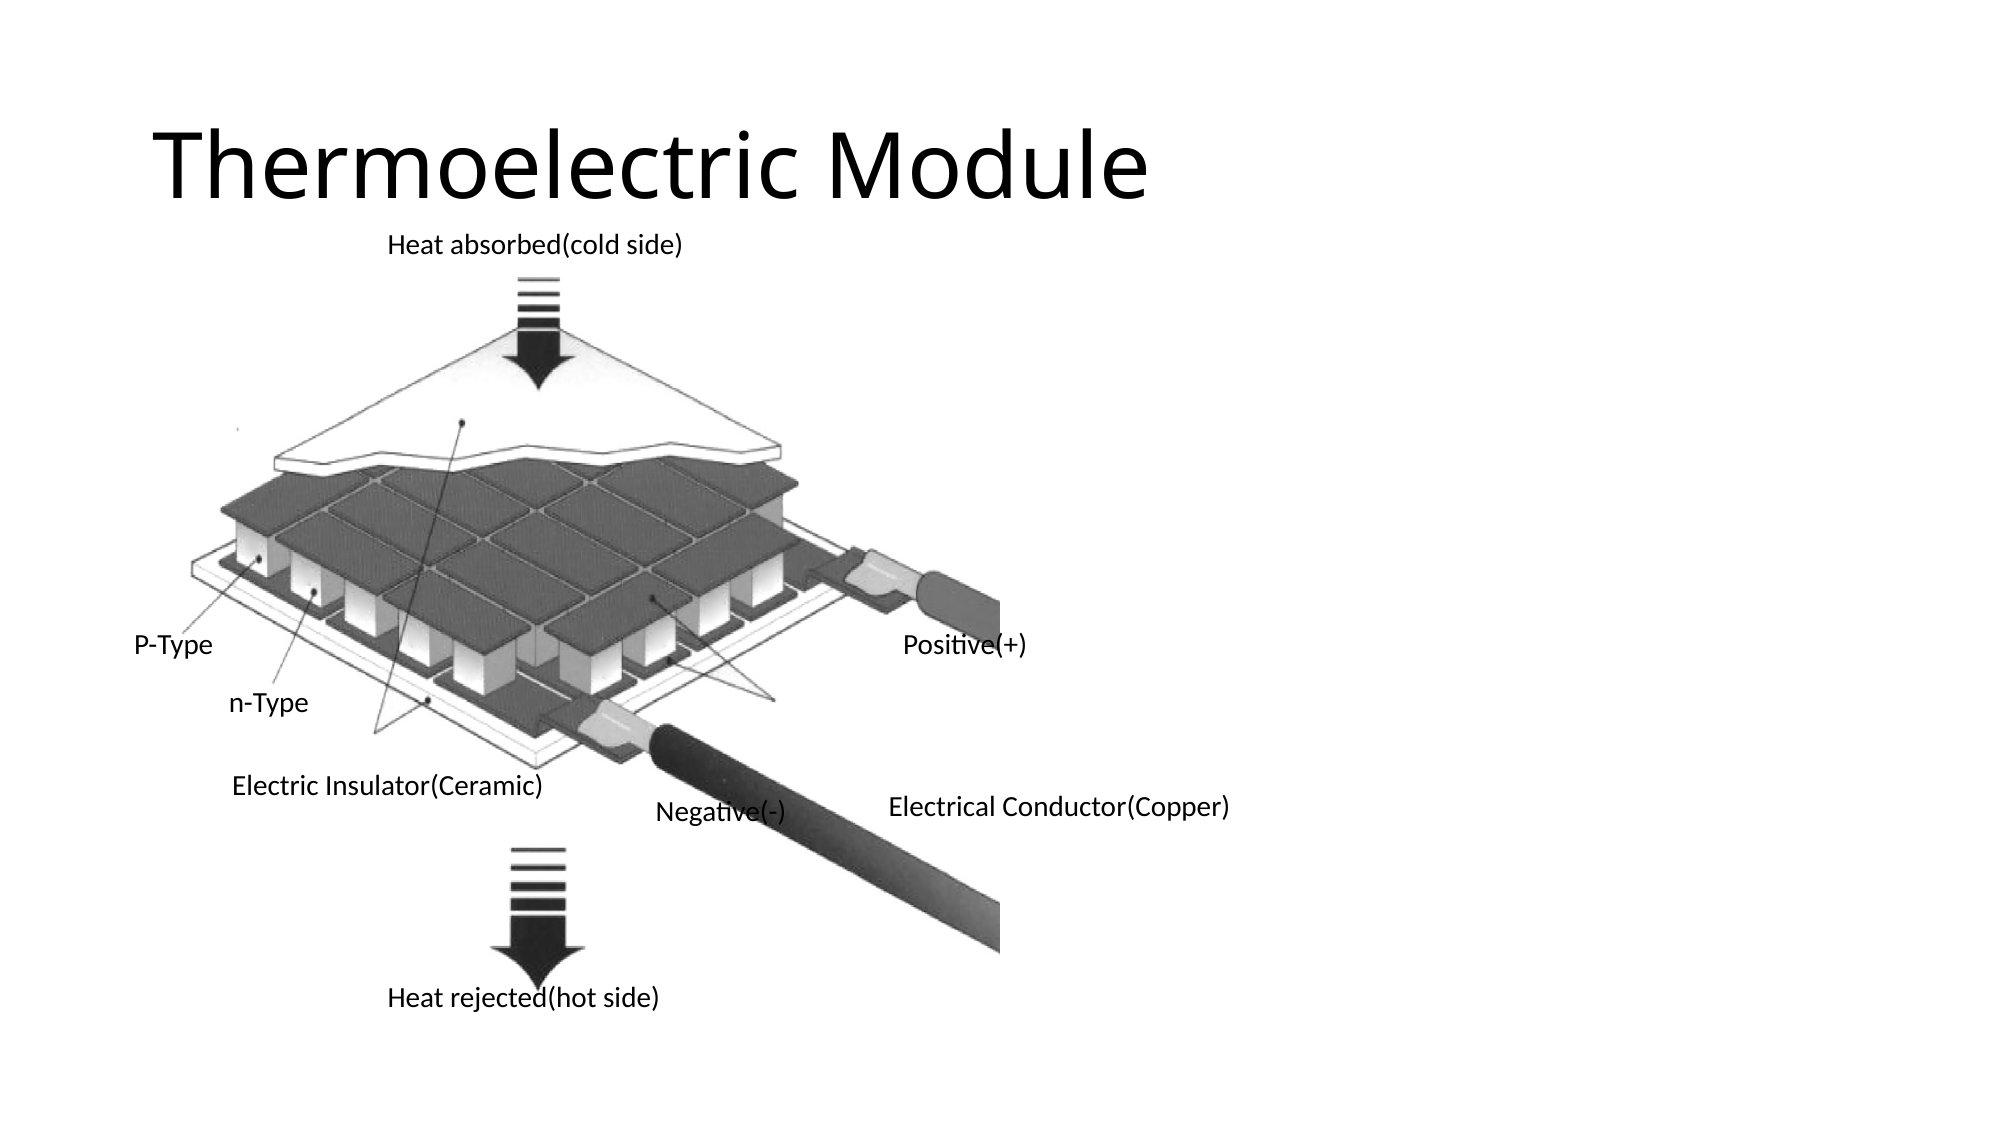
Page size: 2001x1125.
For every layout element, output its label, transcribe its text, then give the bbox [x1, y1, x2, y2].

text_box Positive(+) [1000, 618, 1185, 668]
text_box P-Type [119, 618, 181, 668]
title Thermoelectric Module [137, 59, 1863, 278]
text_box Heat rejected(hot side) [372, 992, 809, 1056]
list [181, 277, 1000, 992]
text_box Heat absorbed(cold side) [372, 218, 809, 269]
text_box Electrical Conductor(Copper) [1000, 779, 1370, 830]
